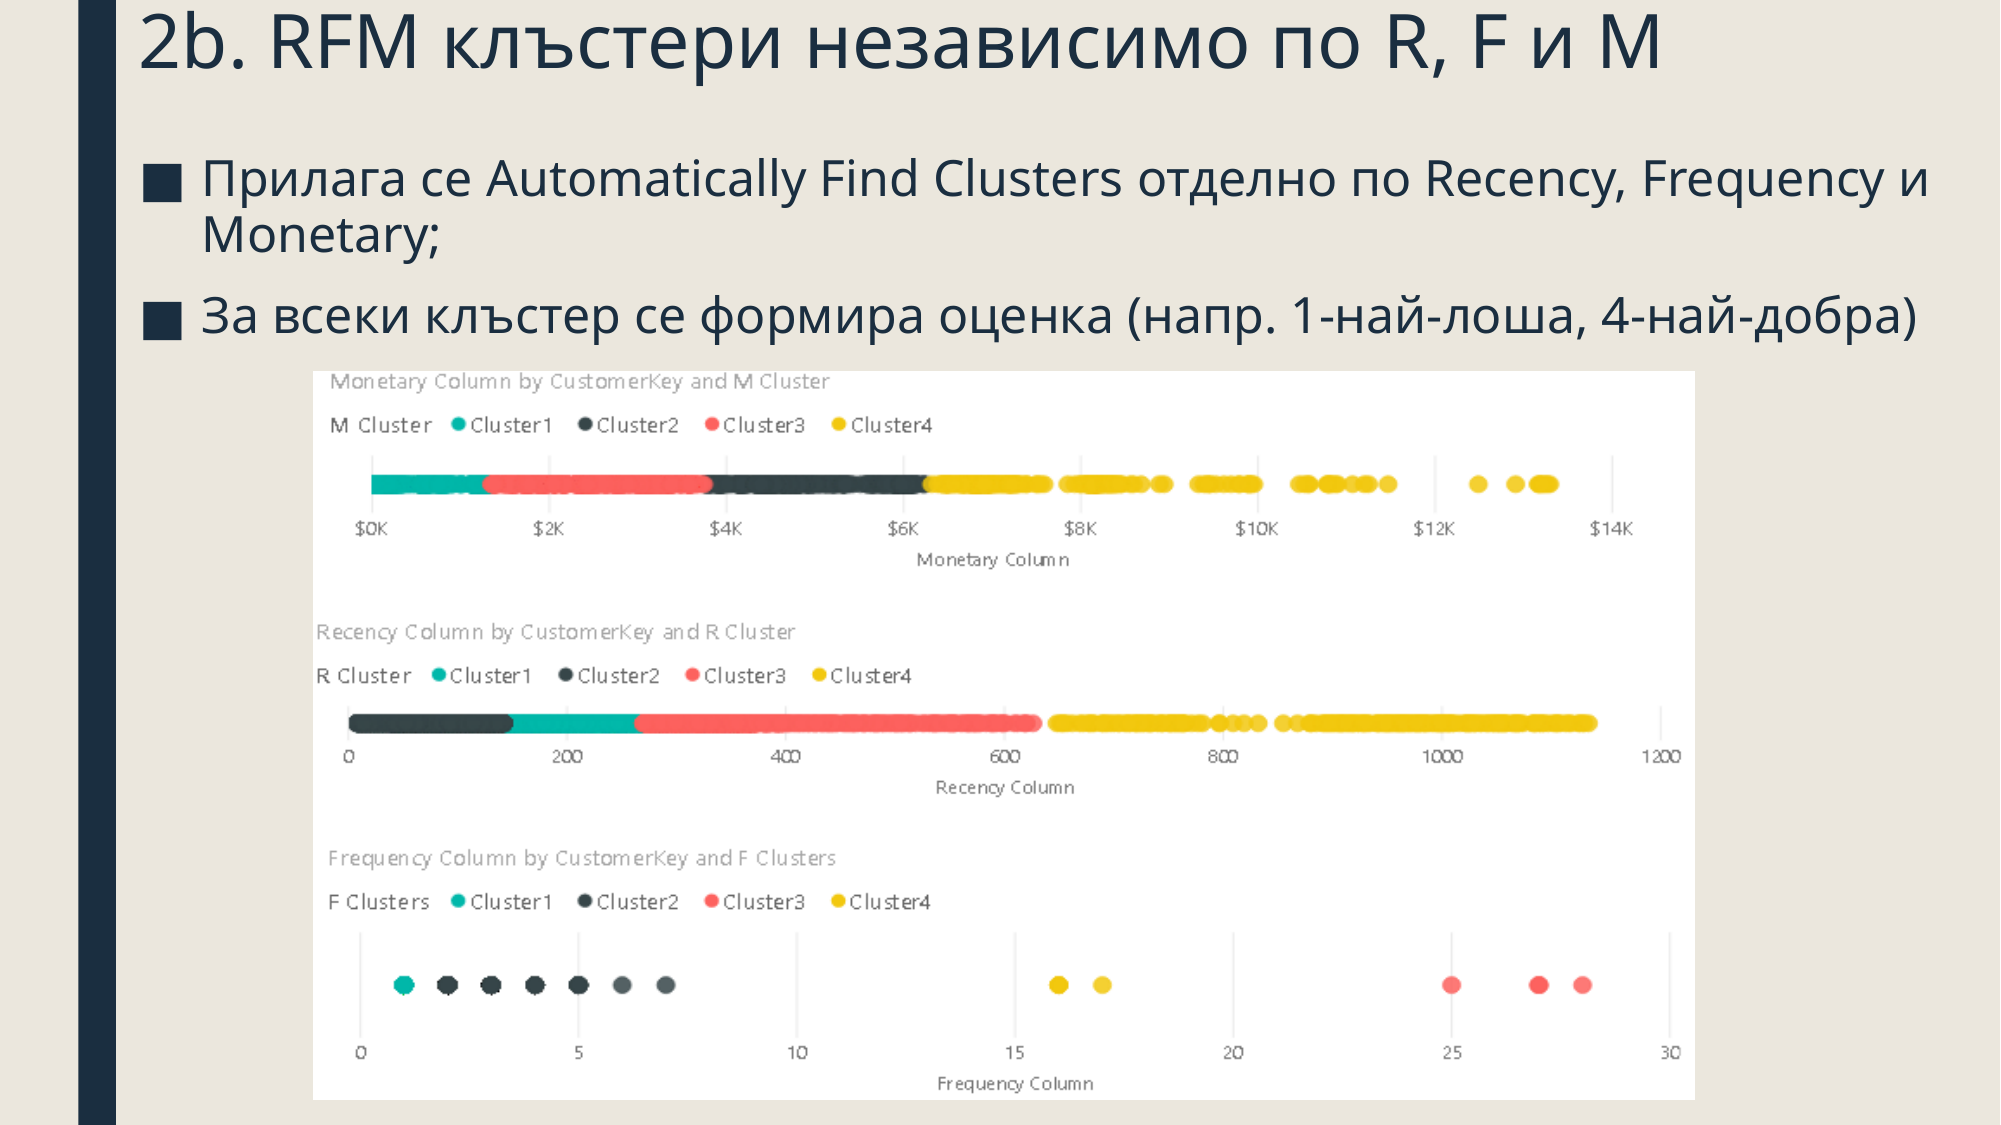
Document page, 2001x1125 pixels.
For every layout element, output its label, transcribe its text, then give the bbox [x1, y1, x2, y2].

list Прилага се Automatically Find Clusters отделно по Recency, Frequency и Monetary; За всеки клъстер се формира оценка (напр. 1-най-лоша, 4-най-добра) [123, 143, 1965, 1055]
title 2b. RFM клъстери независимо по R, F и M [123, 0, 1849, 143]
picture [313, 371, 1695, 1100]
